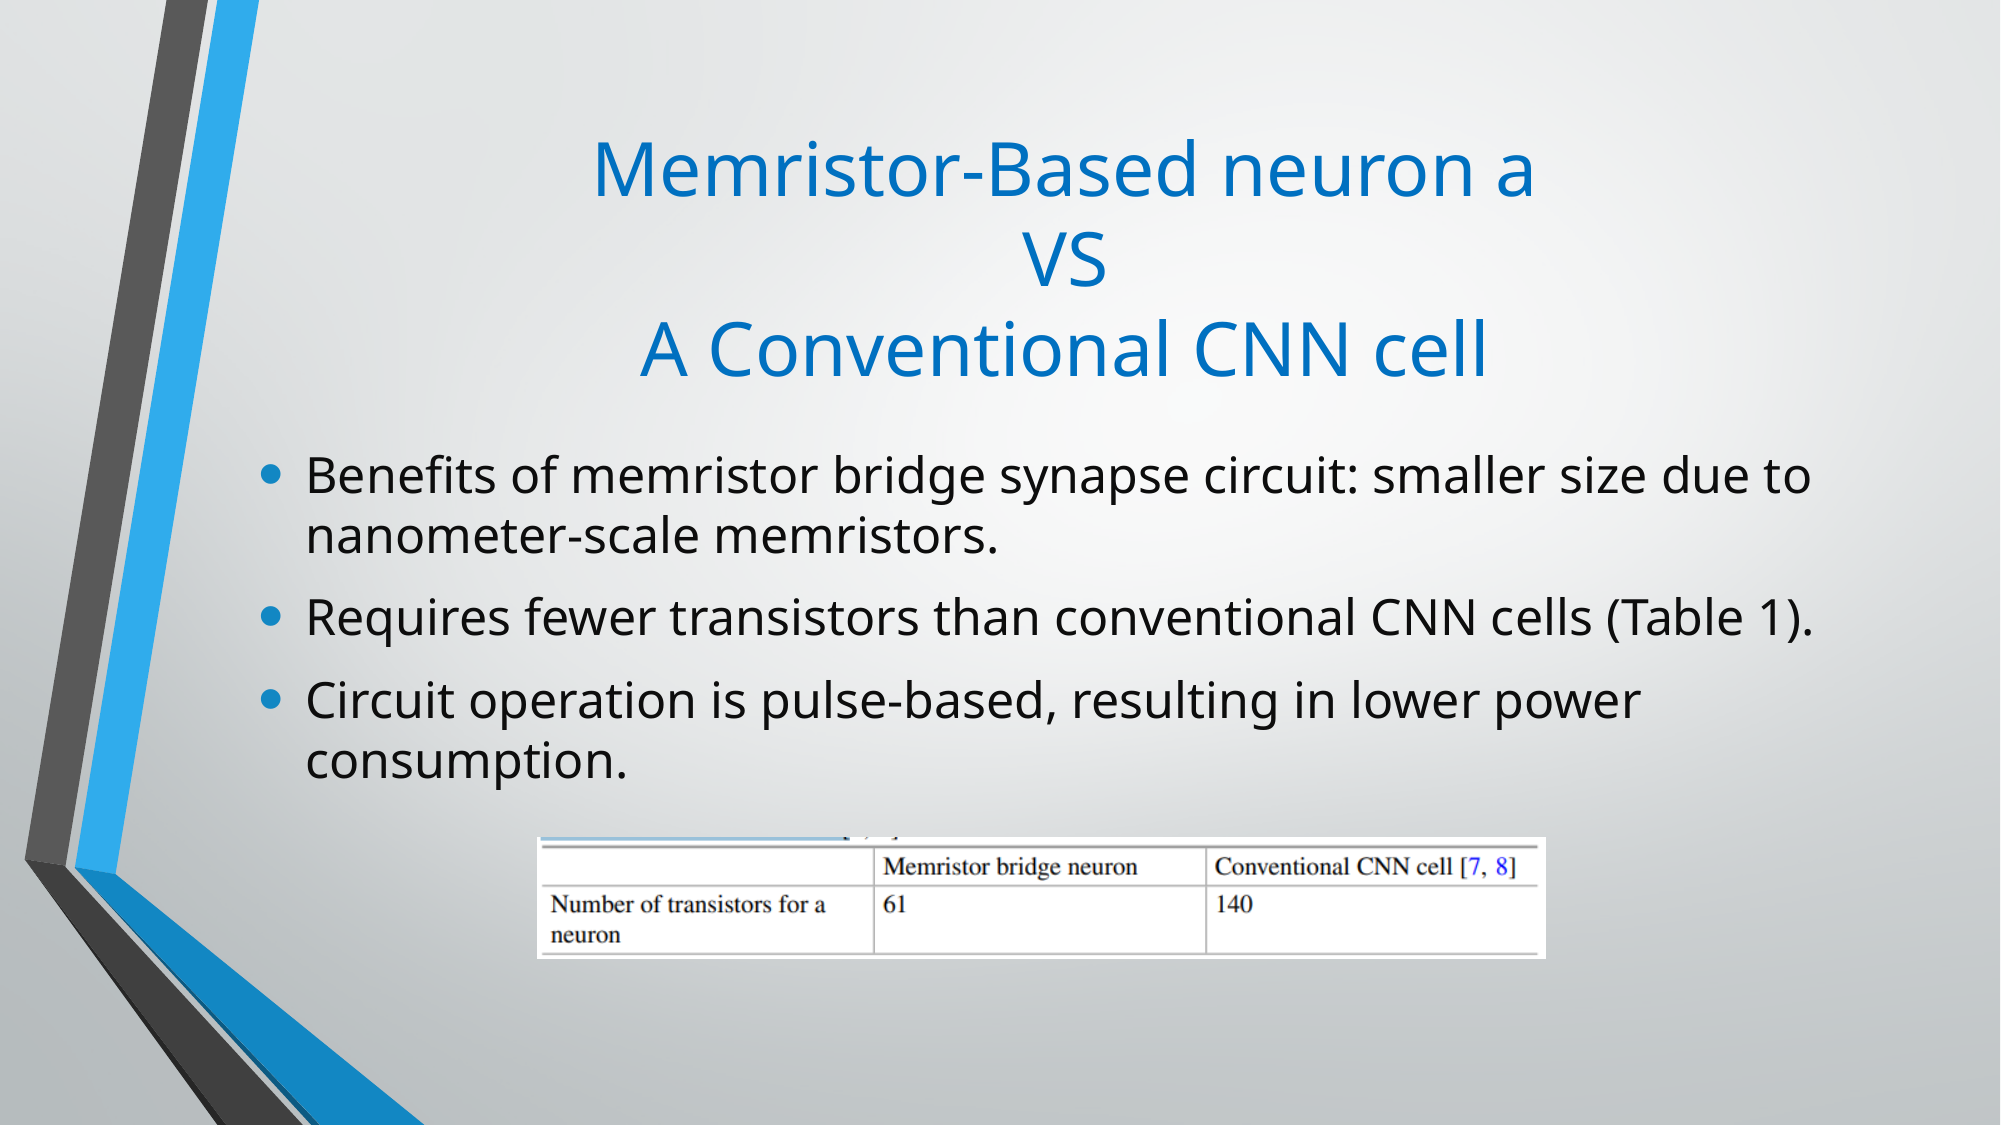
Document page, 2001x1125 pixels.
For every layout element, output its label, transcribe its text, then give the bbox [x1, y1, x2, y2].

picture [537, 837, 1546, 959]
list Benefits of memristor bridge synapse circuit: smaller size due to nanometer-scale memristors. Requires fewer transistors than conventional CNN cells (Table 1). Circuit operation is pulse-based, resulting in lower power consumption. [243, 400, 1887, 914]
title Memristor-Based neuron a VS A Conventional CNN cell [243, 112, 1887, 400]
